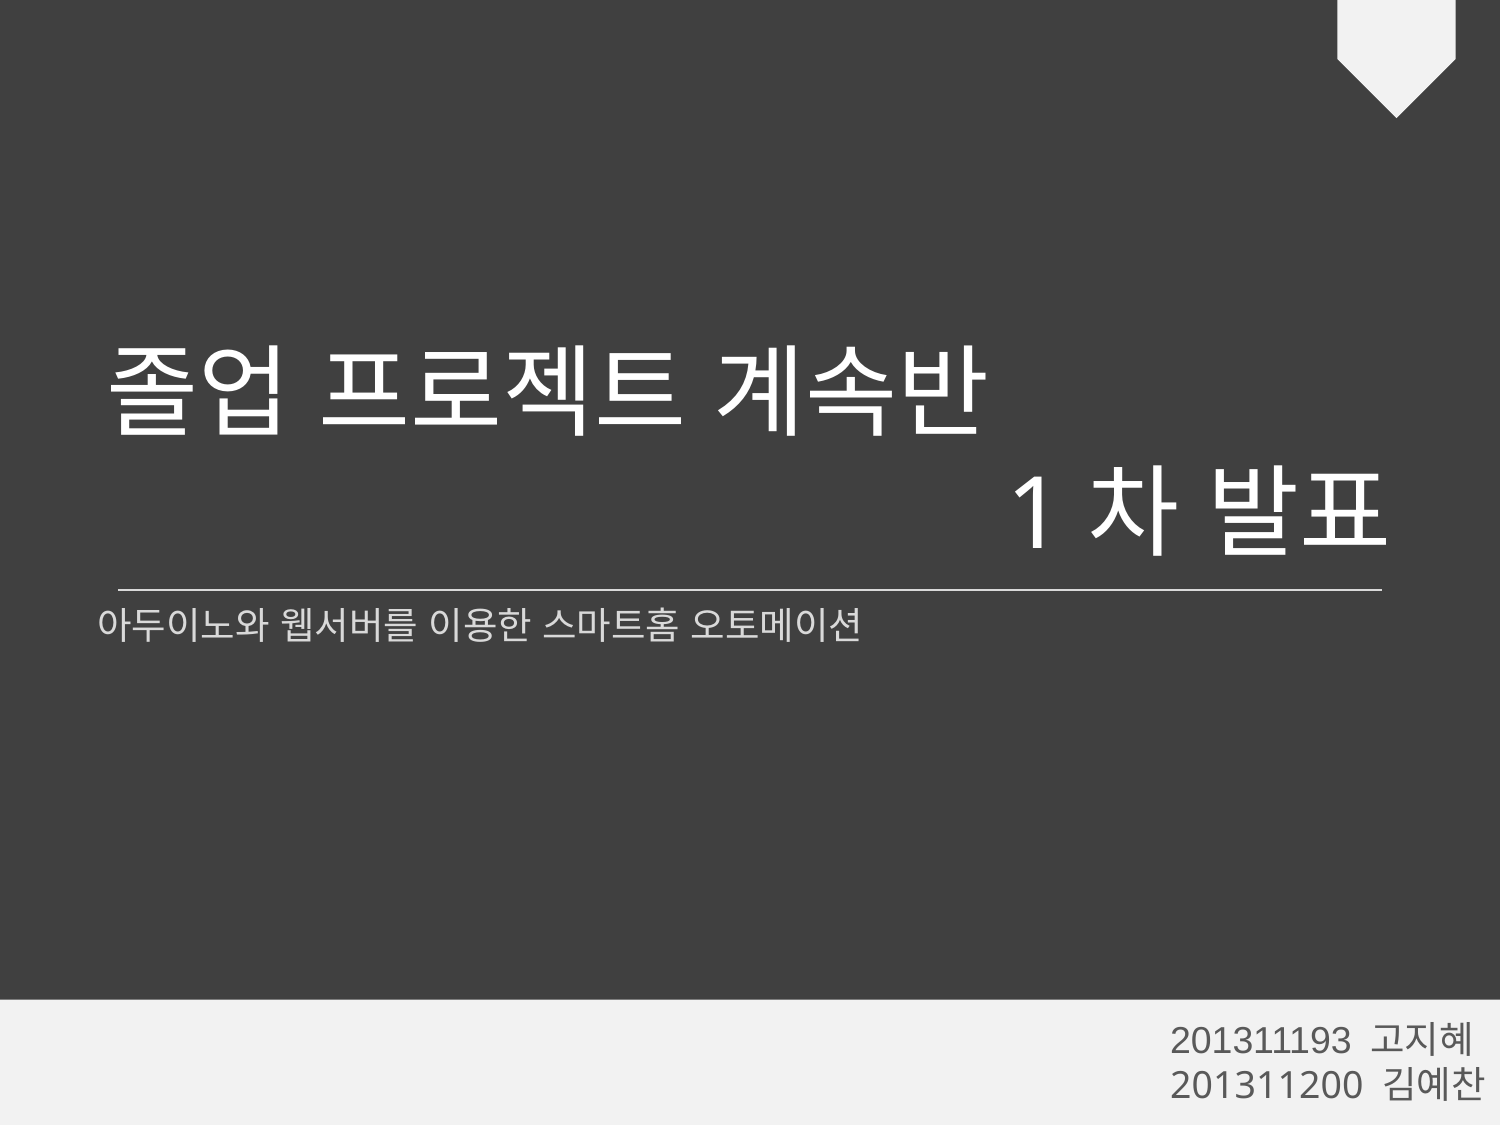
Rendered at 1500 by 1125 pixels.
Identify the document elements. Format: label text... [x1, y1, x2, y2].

text_box [1335, 0, 1458, 121]
text_box 201311193 고지혜 201311200 김예찬 [1155, 1008, 1500, 1114]
text_box 졸업 프로젝트 계속반 1차 발표 [91, 321, 1435, 576]
text_box 아두이노와 웹서버를 이용한 스마트홈 오토메이션 [82, 594, 879, 654]
text_box [0, 997, 1500, 1125]
